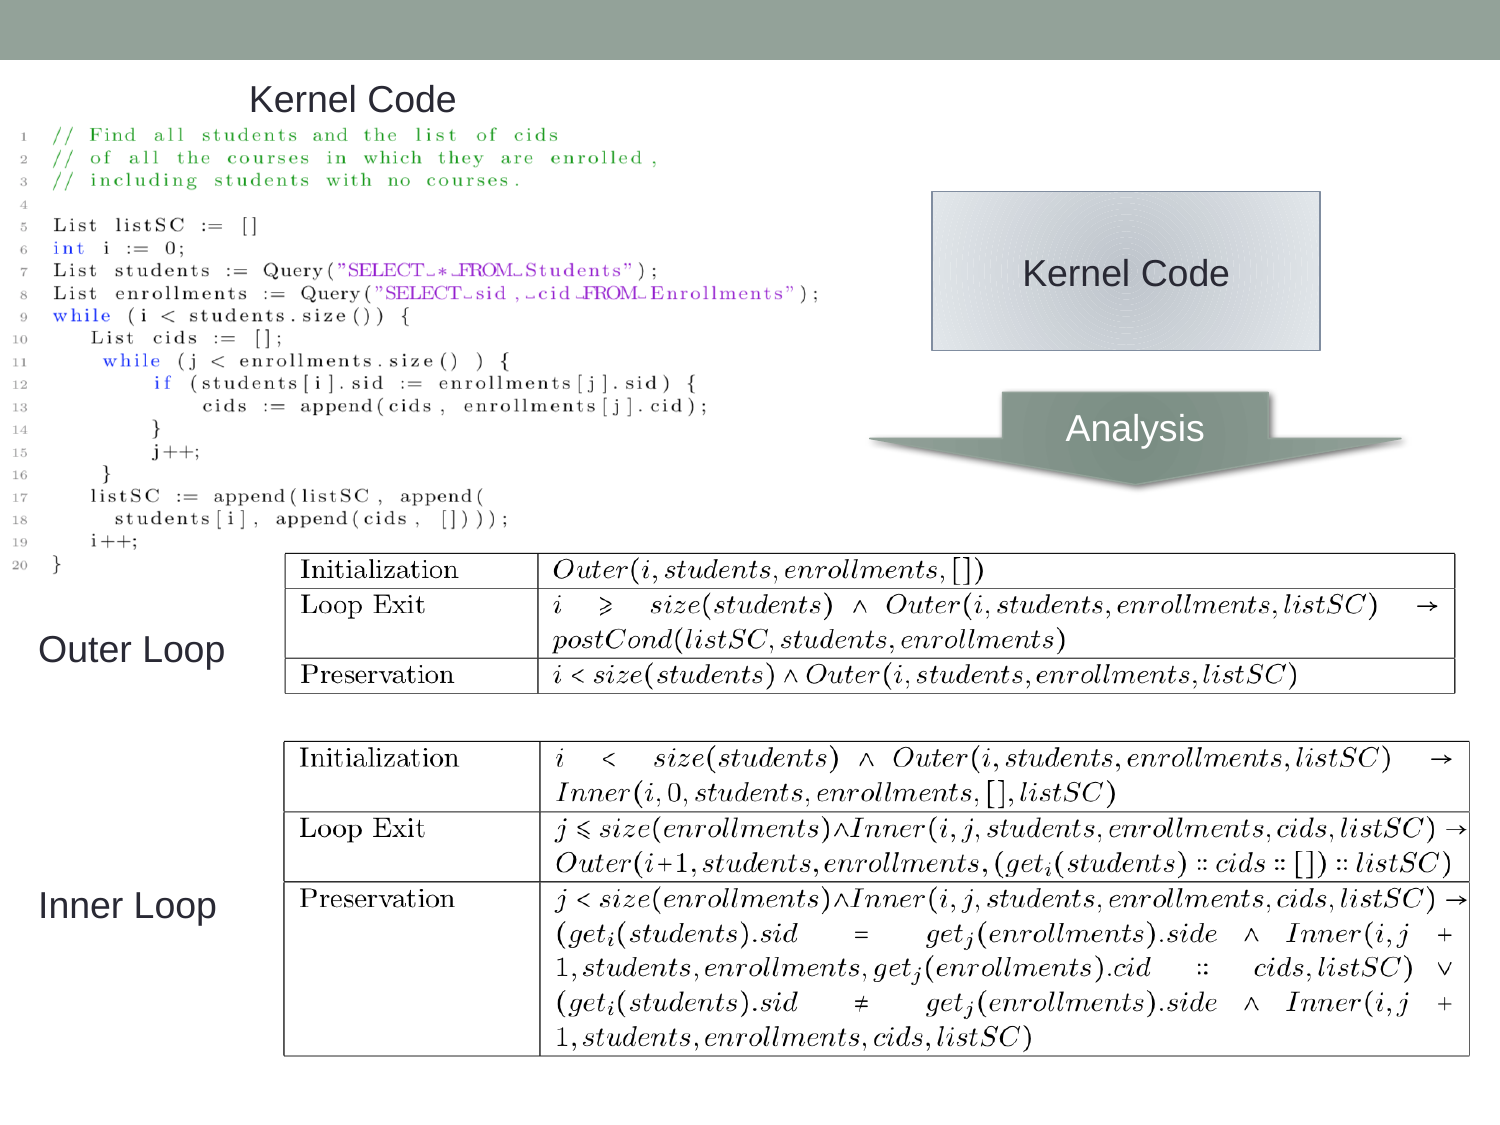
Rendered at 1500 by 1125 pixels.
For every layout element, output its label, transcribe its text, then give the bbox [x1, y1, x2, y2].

text_box Kernel Code [234, 67, 498, 112]
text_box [270, 536, 1480, 1068]
text_box Outer Loop [23, 617, 267, 677]
text_box Analysis [868, 391, 1402, 486]
text_box Inner Loop [23, 873, 267, 934]
text_box Kernel Code [931, 191, 1321, 351]
picture [0, 115, 837, 586]
